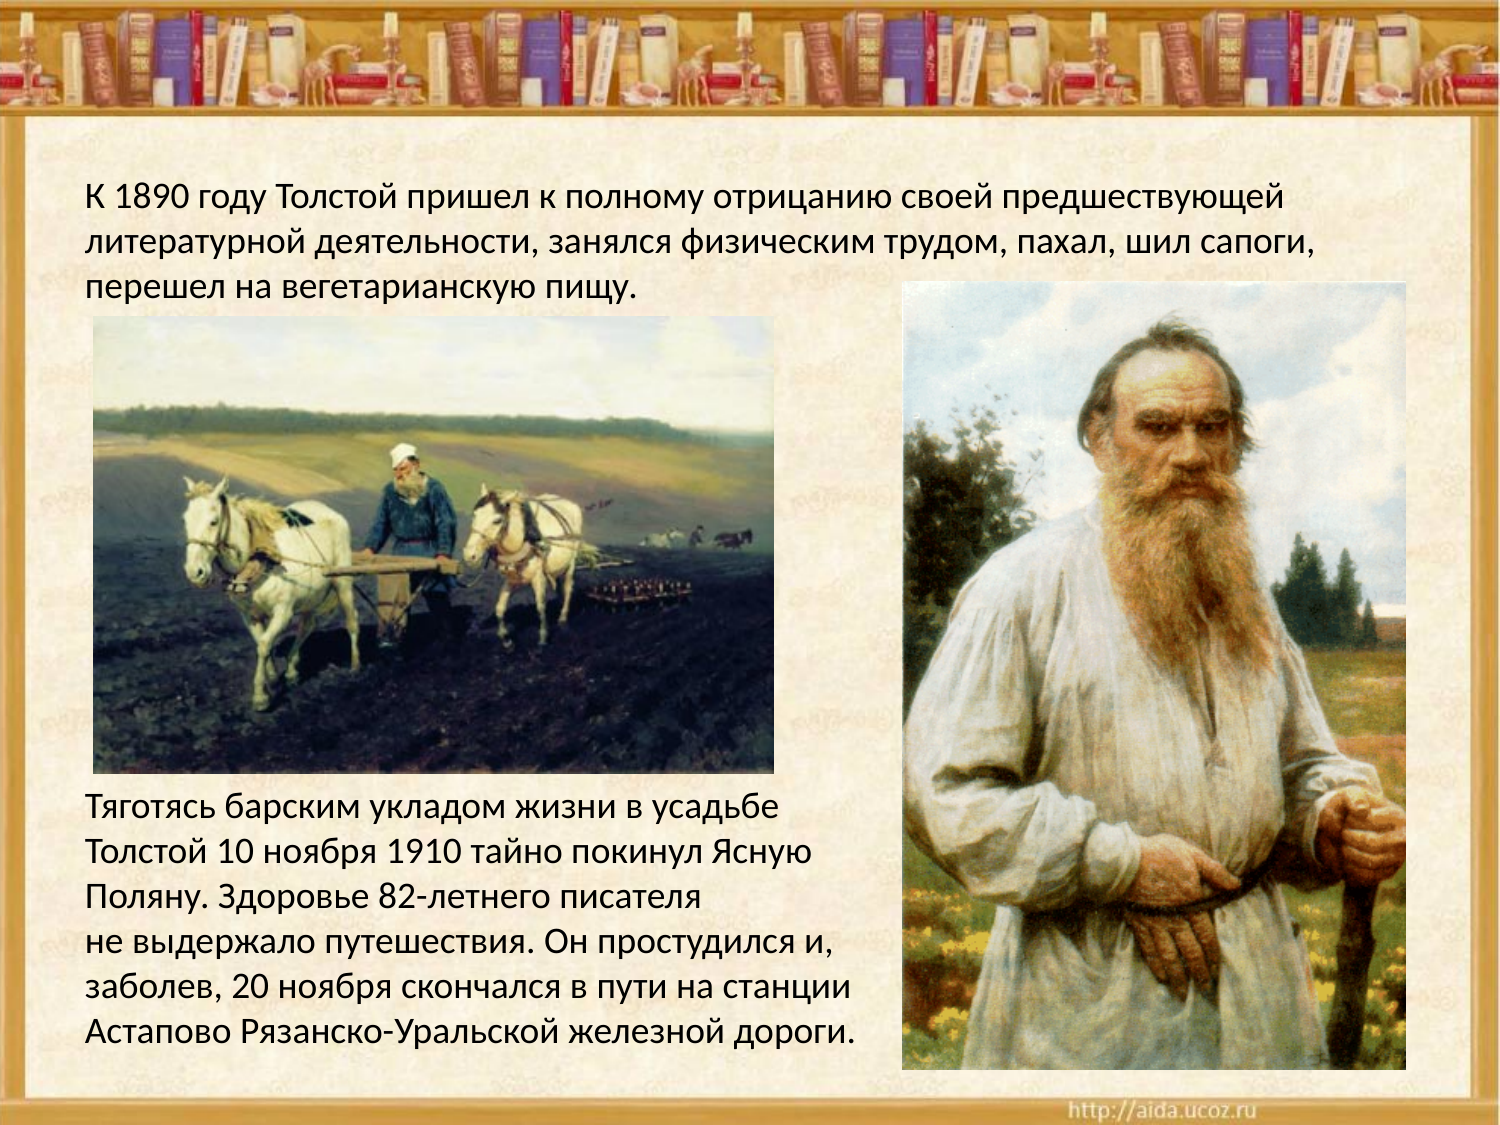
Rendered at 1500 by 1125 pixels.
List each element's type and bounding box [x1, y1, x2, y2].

list [93, 316, 774, 774]
picture [0, 0, 1500, 1125]
